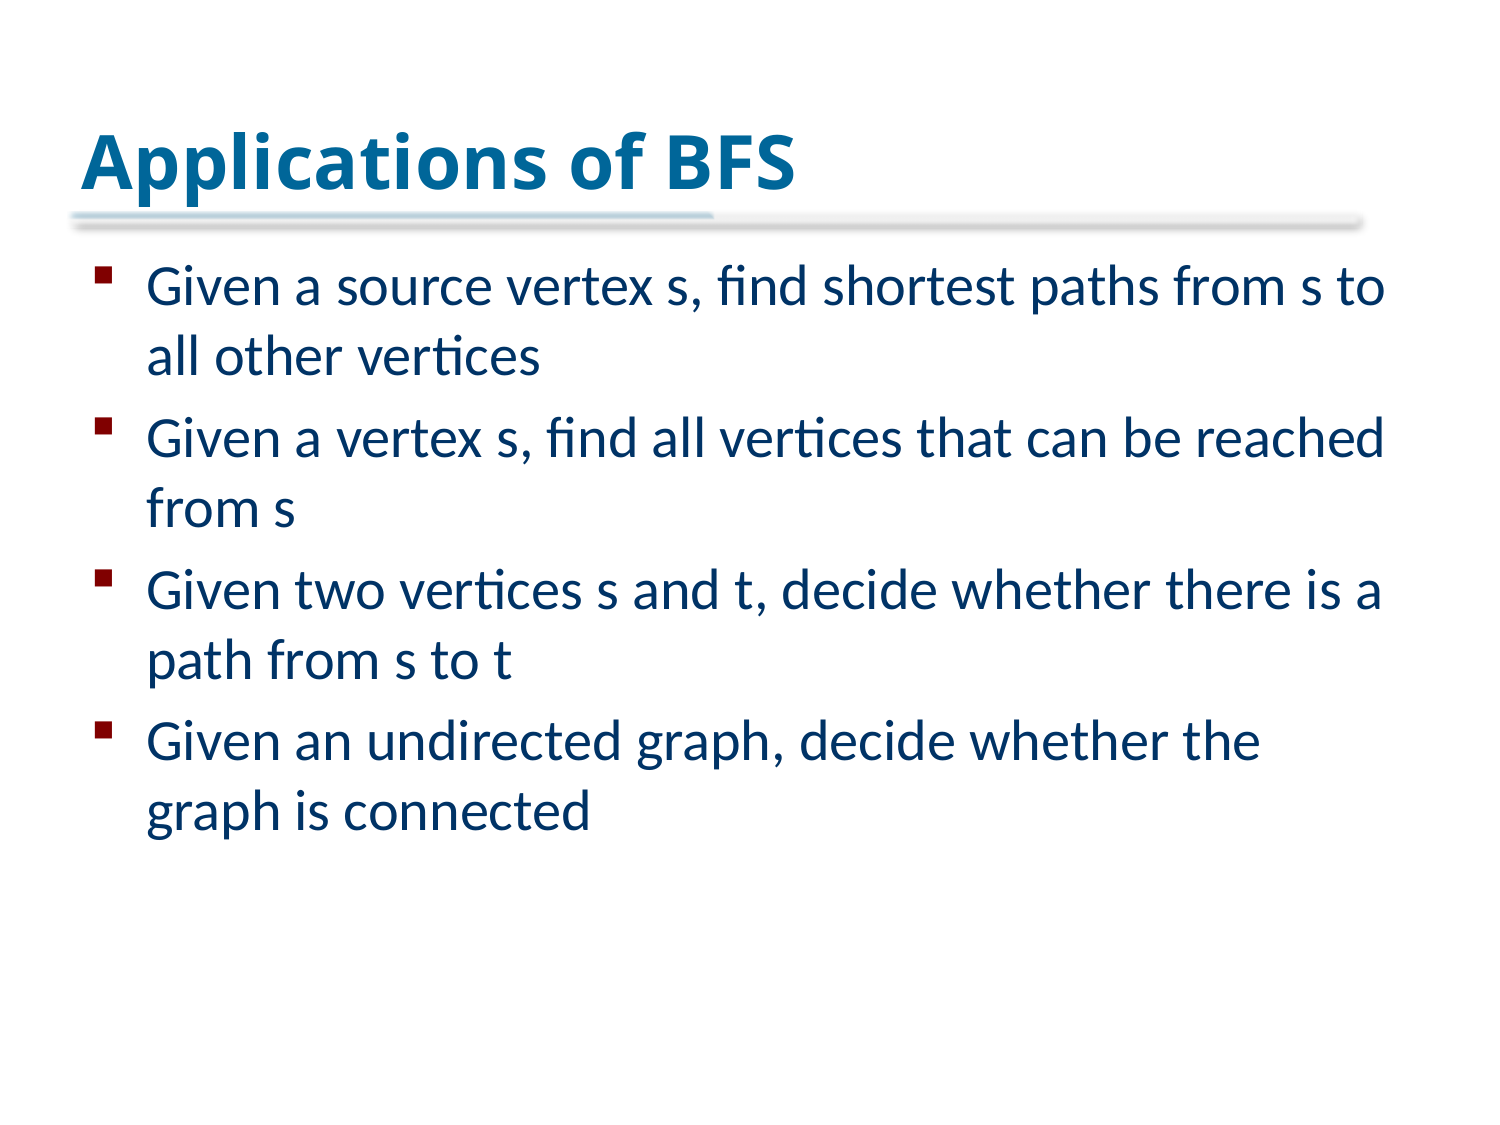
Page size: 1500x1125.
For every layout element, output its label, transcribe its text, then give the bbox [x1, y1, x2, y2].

title Applications of BFS [66, 24, 1342, 213]
list Given a source vertex s, find shortest paths from s to all other vertices Given a vertex s, find all vertices that can be reached from s Given two vertices s and t, decide whether there is a path from s to t Given an undirected graph, decide whether the graph is connected [74, 239, 1417, 994]
